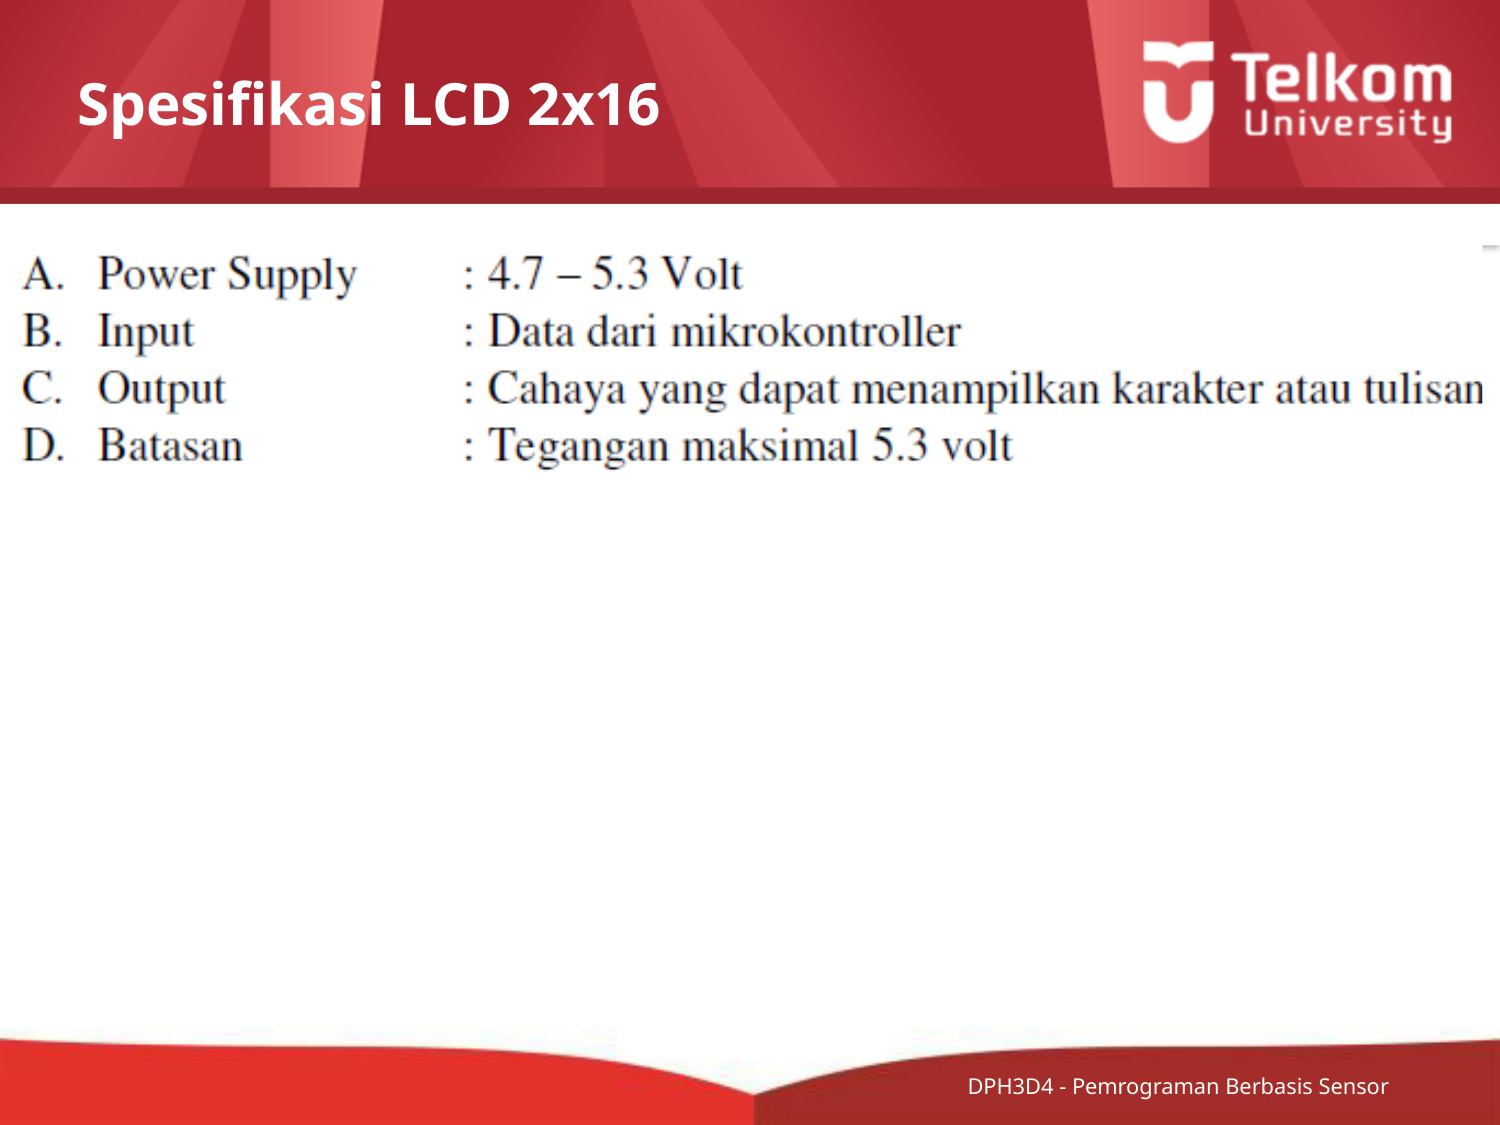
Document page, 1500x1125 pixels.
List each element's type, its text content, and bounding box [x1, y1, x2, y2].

title Spesifikasi LCD 2x16 [62, 39, 1113, 165]
picture [0, 1024, 1500, 1125]
picture [0, 0, 1500, 203]
picture [0, 237, 1483, 472]
